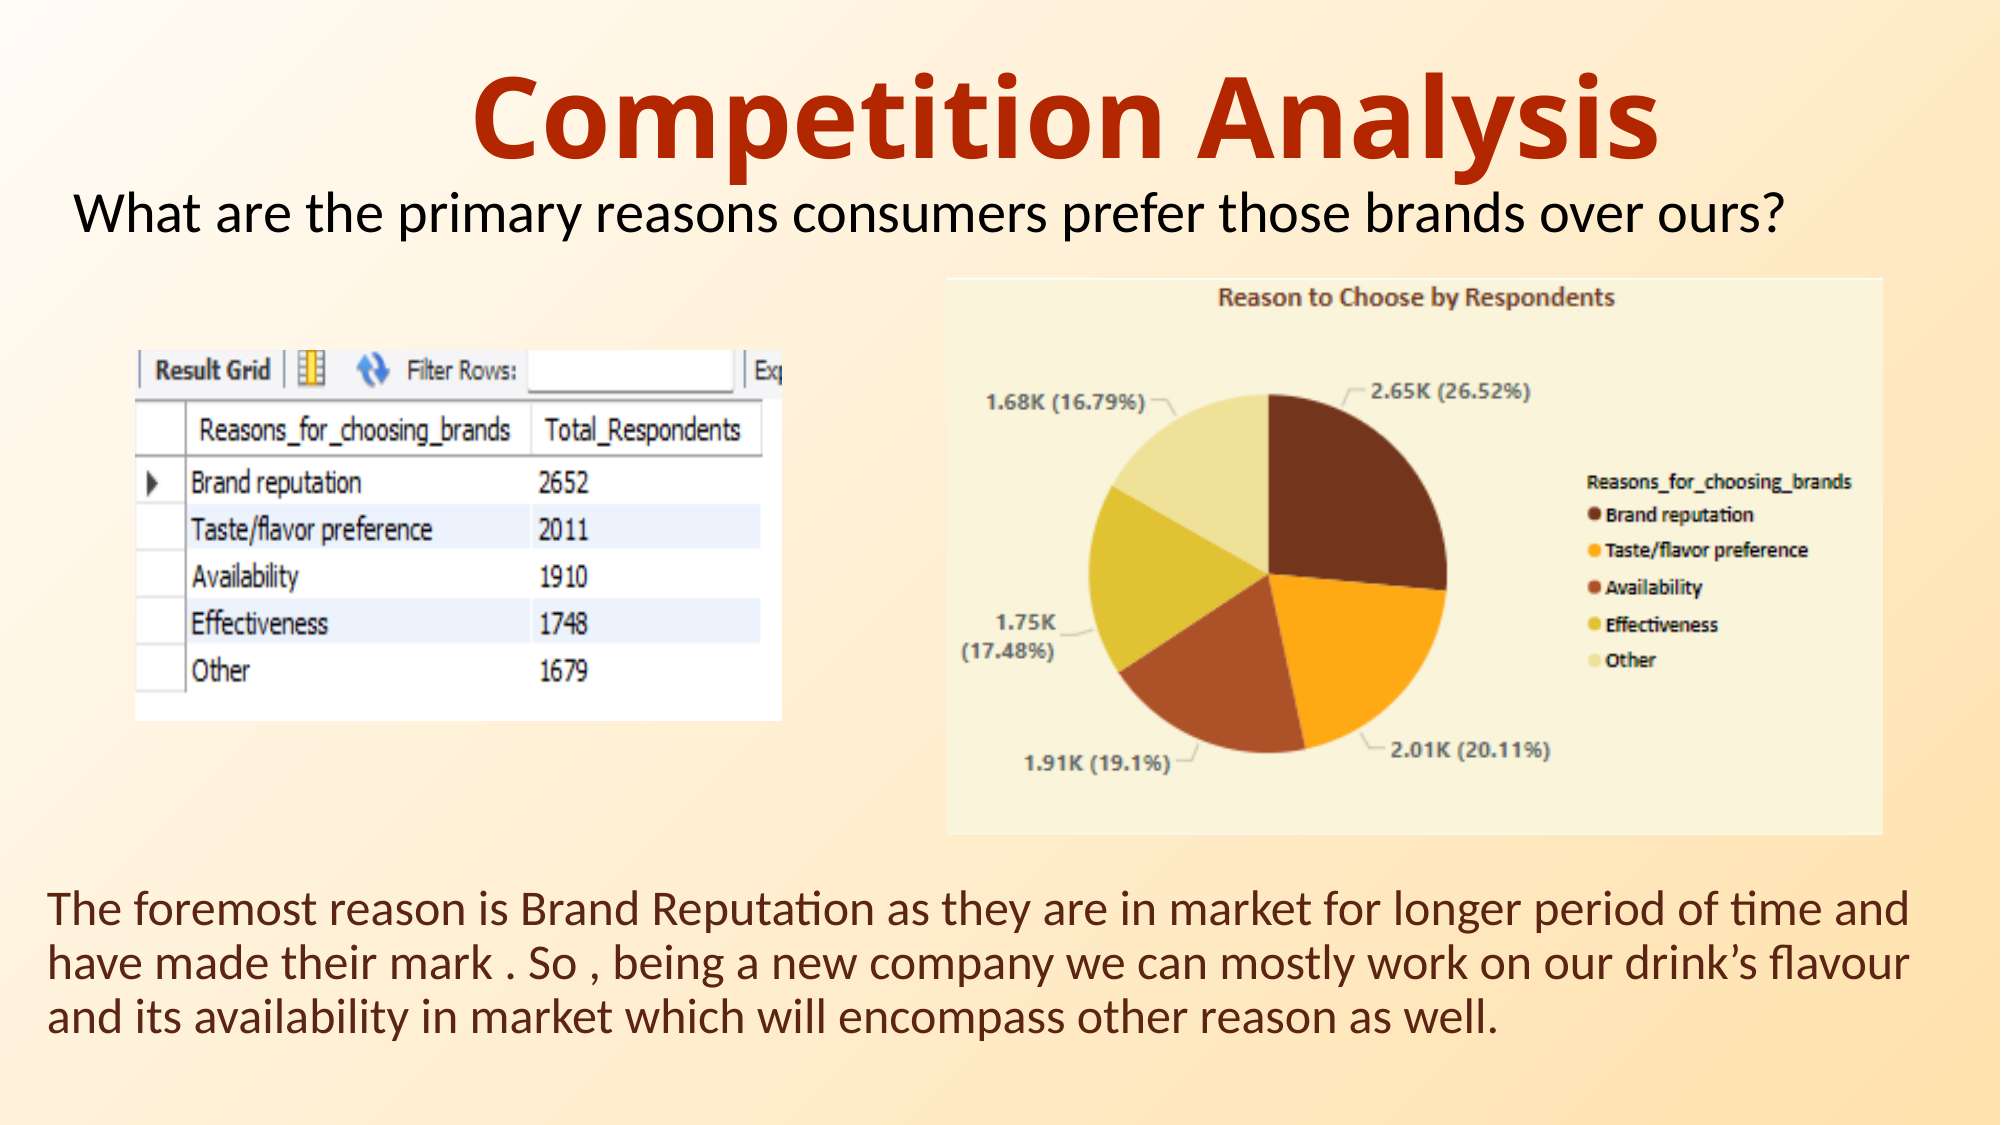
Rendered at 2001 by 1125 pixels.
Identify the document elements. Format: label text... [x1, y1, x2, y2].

list What are the primary reasons consumers prefer those brands over ours? The foremost reason is Brand Reputation as they are in market for longer period of time and have made their mark . So , being a new company we can mostly work on our drink’s flavour and its availability in market which will encompass other reason as well. [31, 174, 1941, 1091]
picture [135, 350, 782, 721]
picture [946, 278, 1883, 835]
title Competition Analysis [114, 34, 1863, 174]
